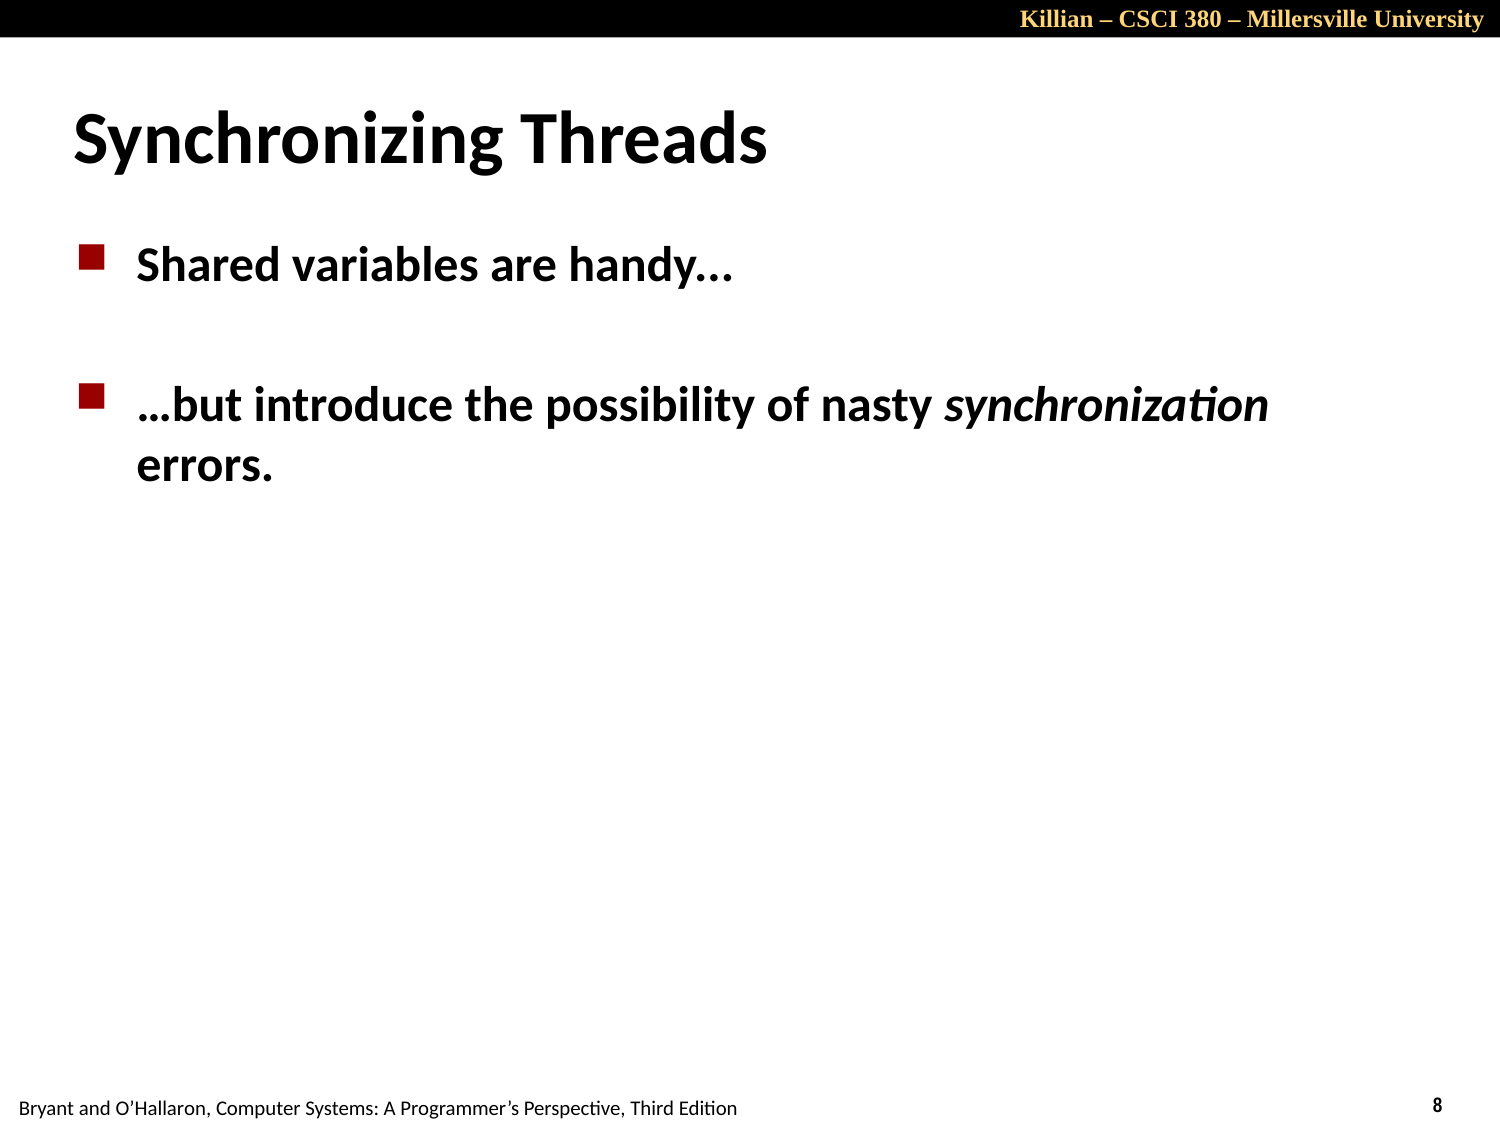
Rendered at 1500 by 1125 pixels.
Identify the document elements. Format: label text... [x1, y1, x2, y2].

list Shared variables are handy... …but introduce the possibility of nasty synchronization errors. [64, 223, 1361, 1040]
title Synchronizing Threads [58, 71, 1305, 197]
